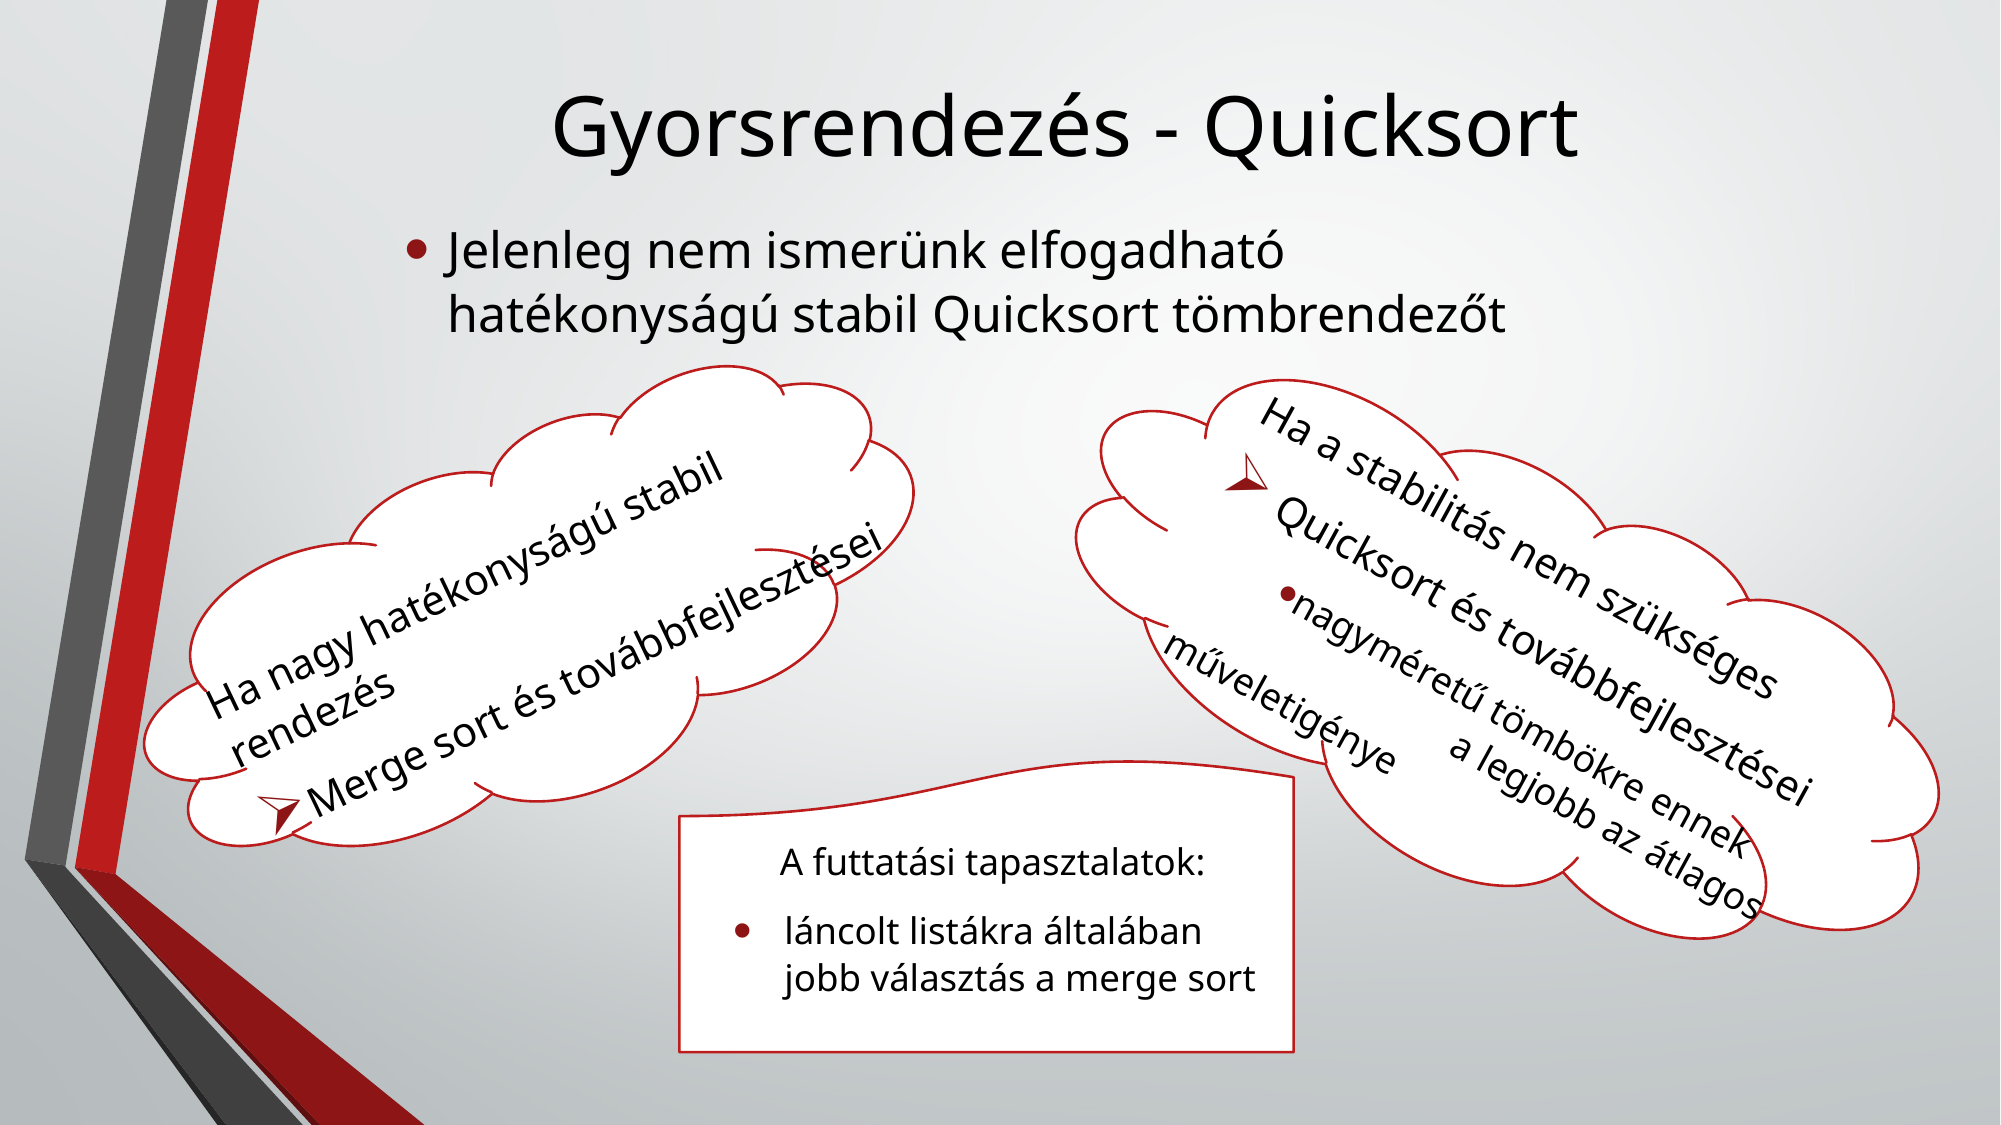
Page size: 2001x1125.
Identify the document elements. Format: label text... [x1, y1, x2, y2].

list Jelenleg nem ismerünk elfogadható hatékonyságú stabil Quicksort tömbrendezőt [389, 206, 1544, 364]
text_box Ha nagy hatékonyságú stabil rendezés Merge sort és továbbfejlesztései [136, 356, 949, 896]
text_box [186, 805, 201, 837]
text_box [678, 760, 1295, 1054]
title Gyorsrendezés - Quicksort [243, 29, 1887, 218]
text_box [1074, 409, 1189, 586]
text_box [1189, 695, 1312, 763]
text_box [142, 724, 174, 779]
text_box [334, 606, 838, 848]
text_box [1293, 379, 1895, 710]
text_box Ha a stabilitás nem szükséges Quicksort és továbbfejlesztései nagyméretű tömbökre ennek a legjobb az átlagos műveletigénye [1072, 345, 1998, 1053]
text_box A futtatási tapasztalatok: láncolt listákra általában jobb választás a merge sort [691, 828, 1294, 1031]
text_box [188, 364, 800, 673]
text_box [1326, 771, 1534, 888]
